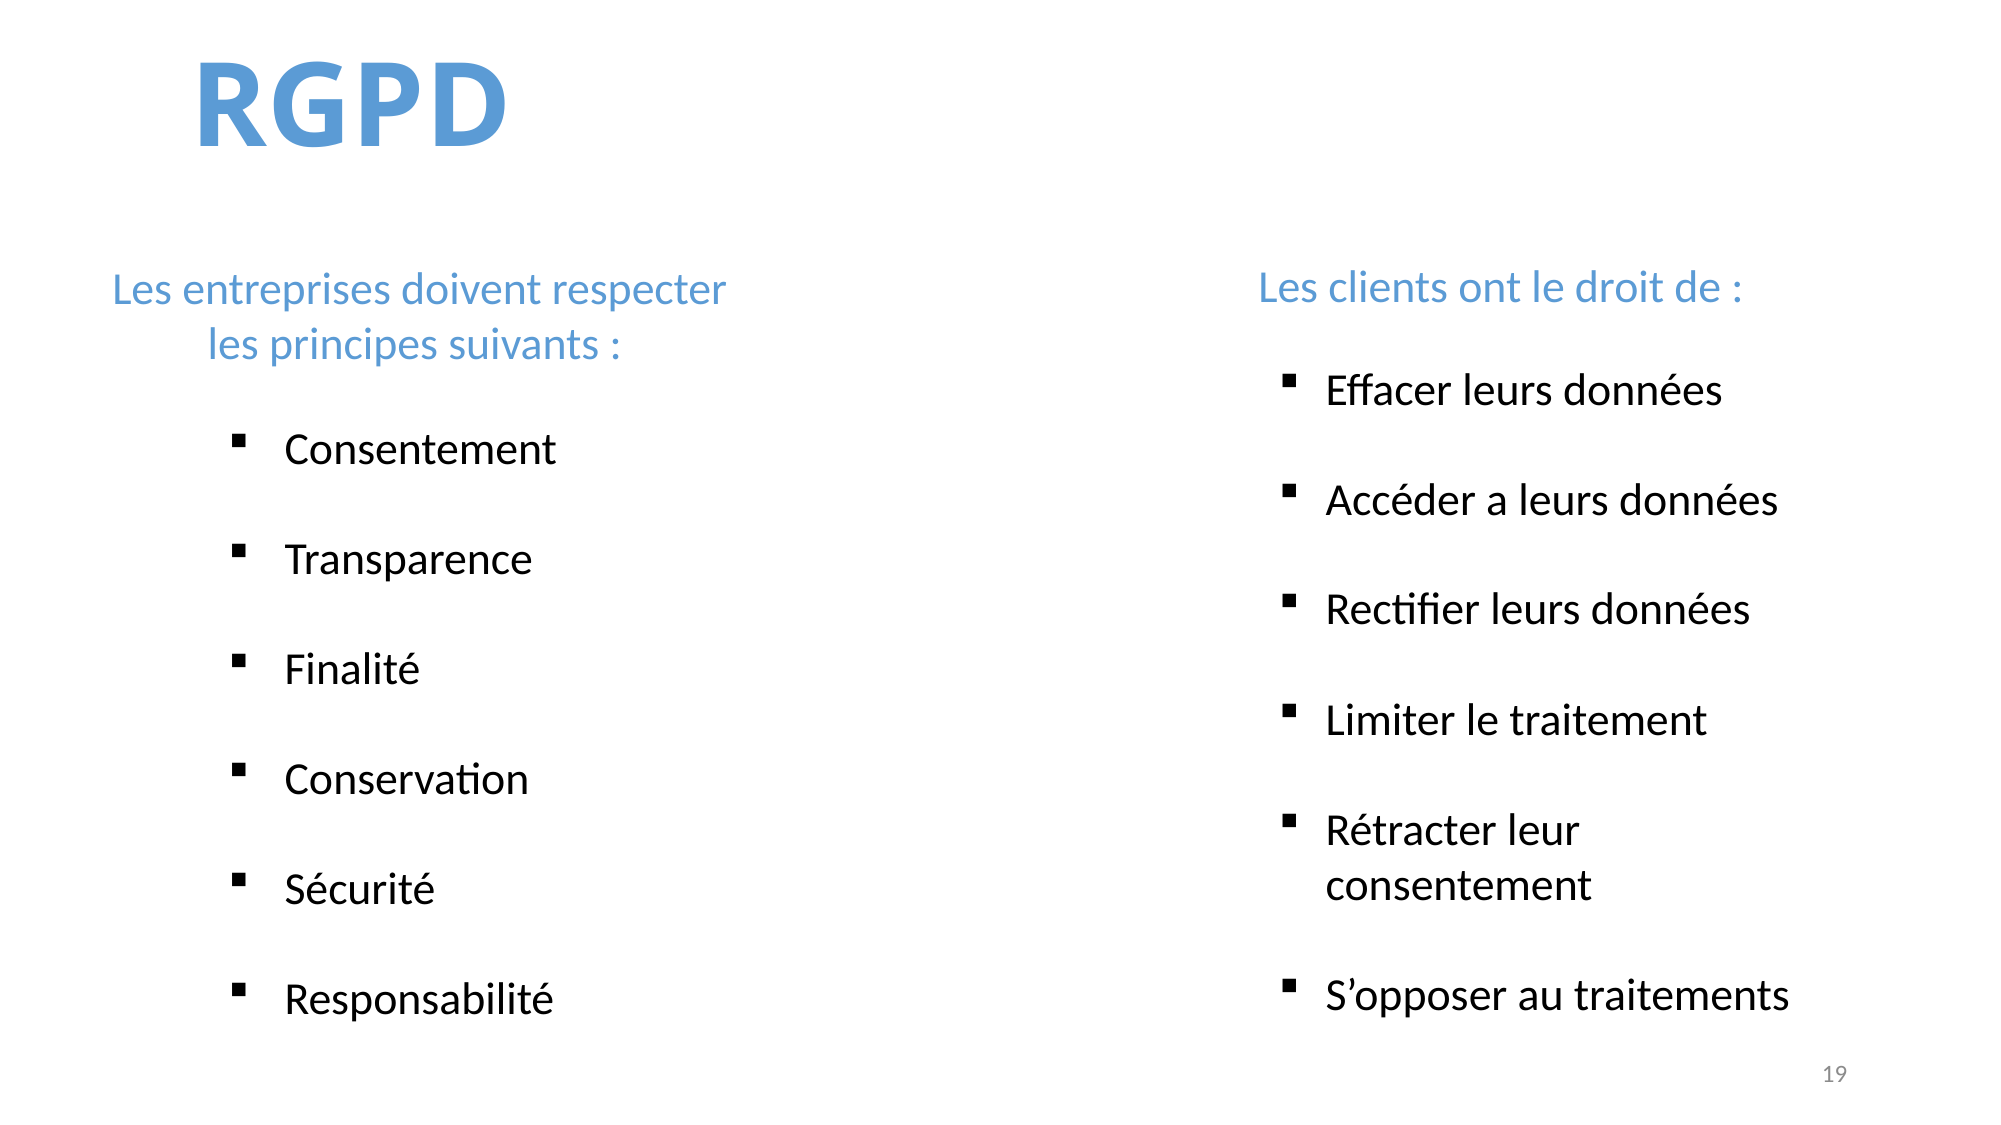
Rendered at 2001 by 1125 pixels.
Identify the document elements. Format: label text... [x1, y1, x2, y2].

title RGPD [175, 0, 1901, 218]
text_box Effacer leurs données Accéder a leurs données Rectifier leurs données Limiter le traitement Rétracter leur consentement S’opposer au traitements [1264, 351, 1863, 1125]
text_box Consentement Transparence Finalité Conservation Sécurité Responsabilité [213, 411, 803, 1031]
slide_number 19 [1412, 1042, 1863, 1103]
text_box Les entreprises doivent respecter les principes suivants : [83, 251, 757, 376]
text_box Les clients ont le droit de : [1243, 249, 2000, 320]
